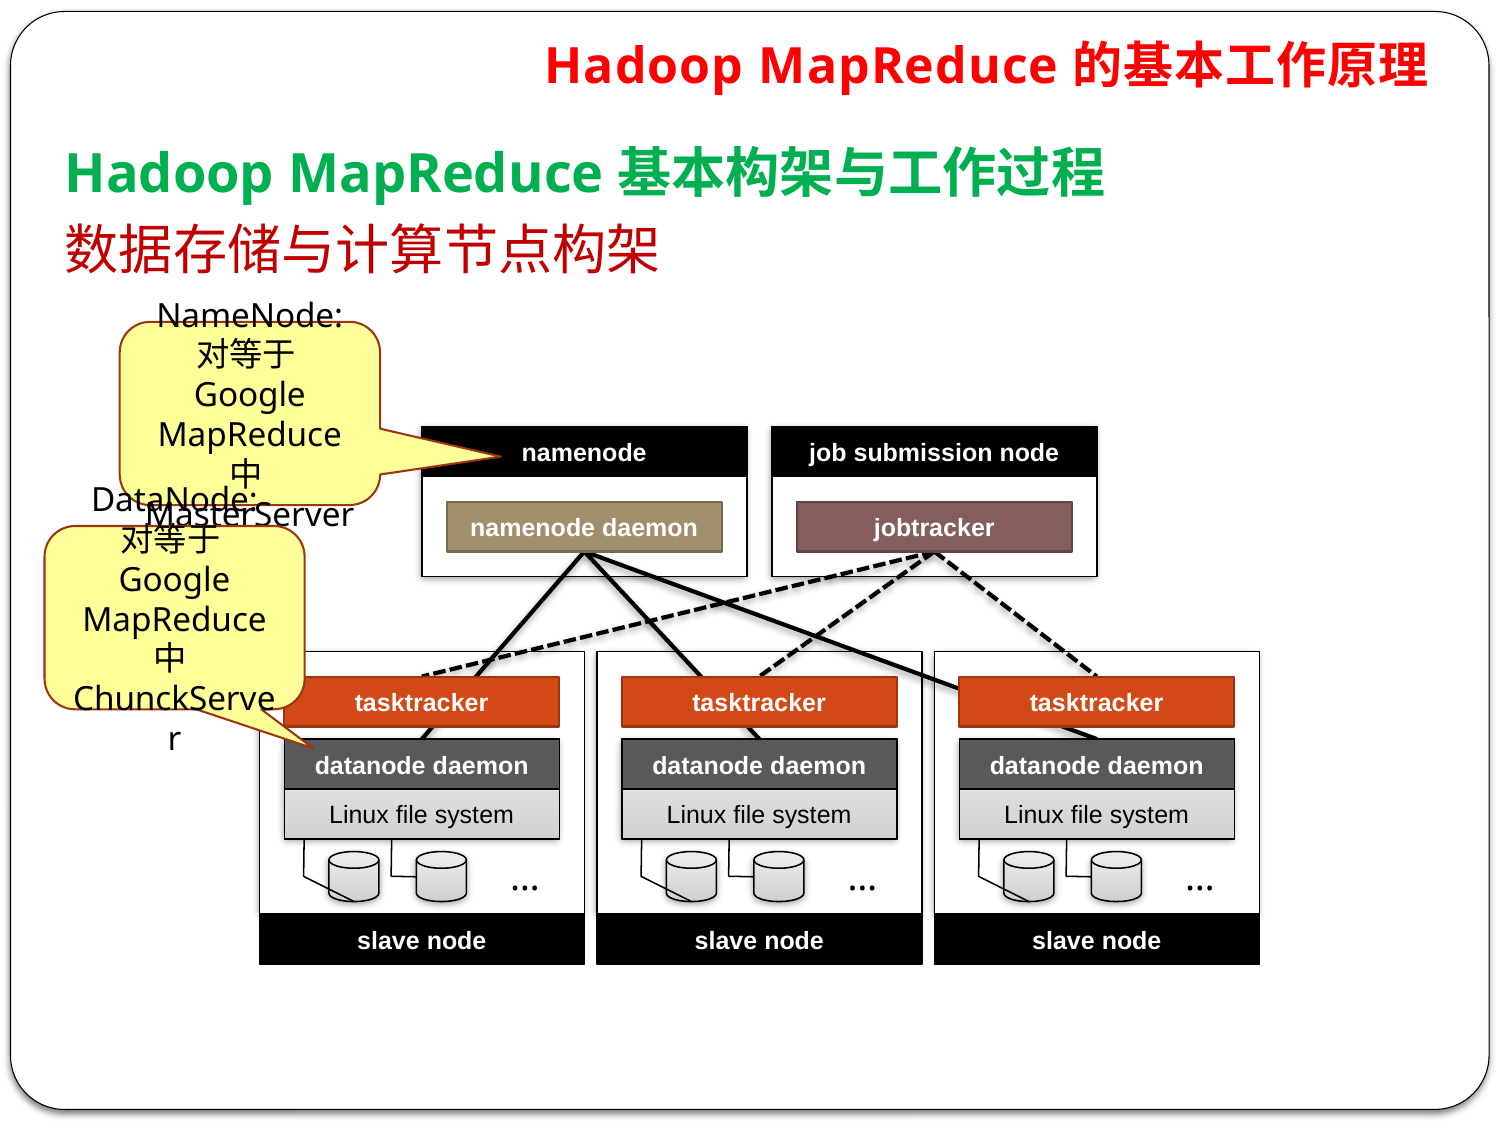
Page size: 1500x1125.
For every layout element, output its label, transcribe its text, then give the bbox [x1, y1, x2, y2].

list Hadoop MapReduce基本构架与工作过程 数据存储与计算节点构架 [49, 130, 1449, 1040]
text_box DataNode: 对等于Google MapReduce 中ChunckServer [43, 524, 315, 750]
text_box NameNode: 对等于Google MapReduce 中MasterServer [118, 320, 502, 507]
title Hadoop MapReduce的基本工作原理 [168, 45, 1444, 110]
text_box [784, 526, 910, 702]
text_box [577, 557, 609, 734]
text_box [952, 532, 1079, 696]
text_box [409, 563, 572, 727]
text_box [746, 388, 935, 902]
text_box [615, 357, 741, 871]
